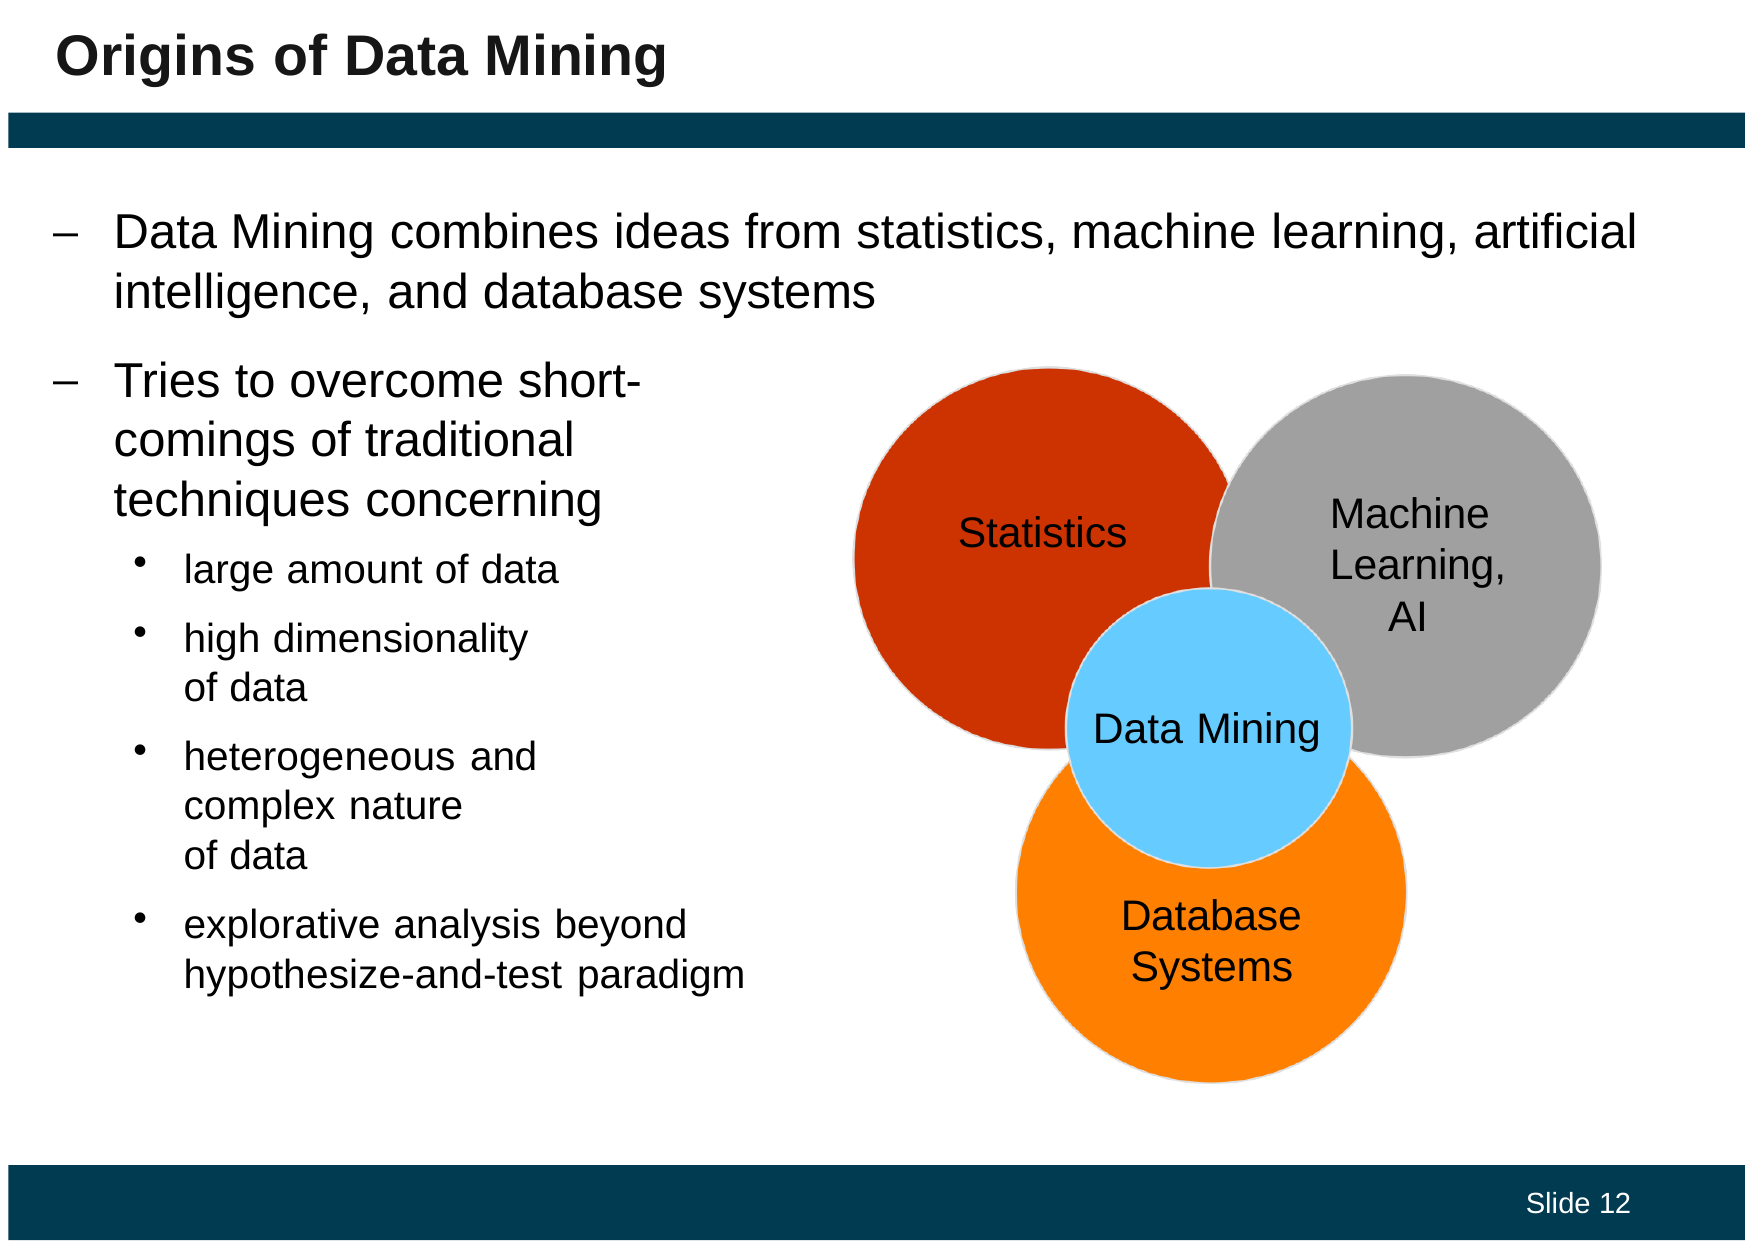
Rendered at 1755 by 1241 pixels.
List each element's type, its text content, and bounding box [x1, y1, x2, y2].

picture [852, 366, 1602, 1084]
text_box techniques concerning [111, 465, 612, 527]
text_box Data Mining combines ideas from statistics, machine learning, artificial intelligence, and database systems Tries to overcome short- comings of traditional [51, 197, 1657, 467]
text_box large amount of data high dimensionality of data heterogeneous and complex nature of data explorative analysis beyond hypothesize-and-test paradigm [131, 519, 753, 997]
slide_number Slide 12 [1523, 1185, 1639, 1241]
title Origins of Data Mining [49, 15, 1654, 226]
